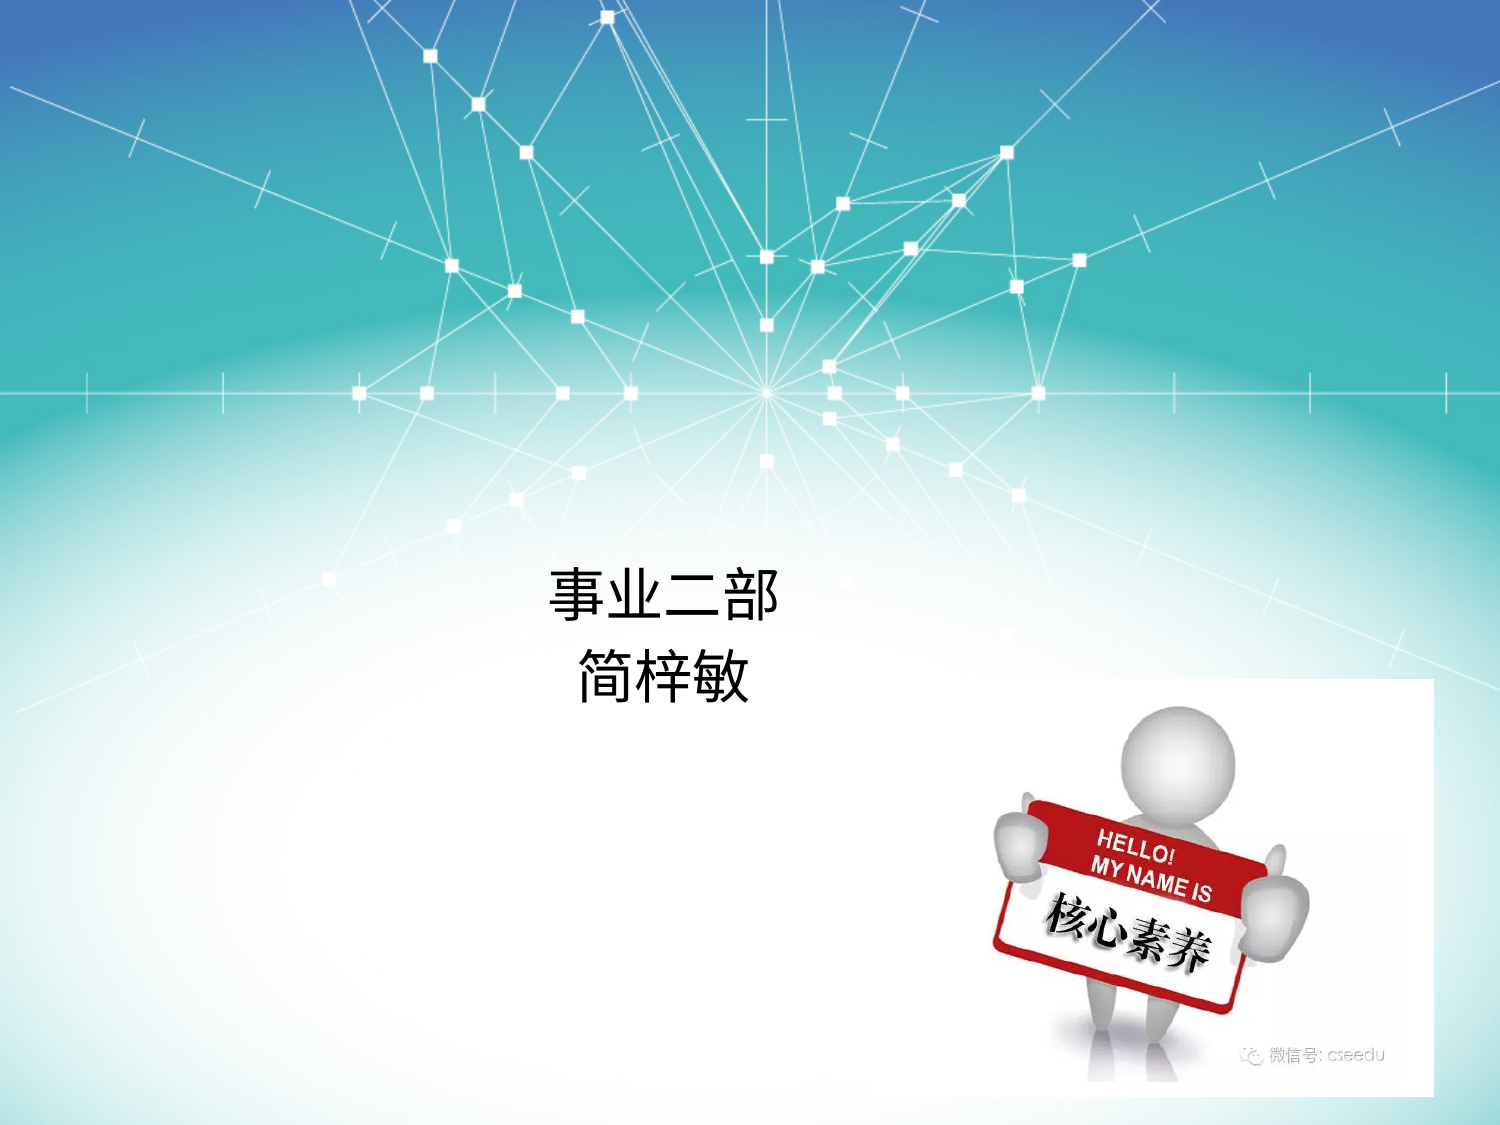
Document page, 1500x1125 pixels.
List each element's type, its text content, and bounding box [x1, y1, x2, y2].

picture [0, 0, 1500, 1125]
subtitle 事业二部 简梓敏 [245, 550, 1083, 814]
